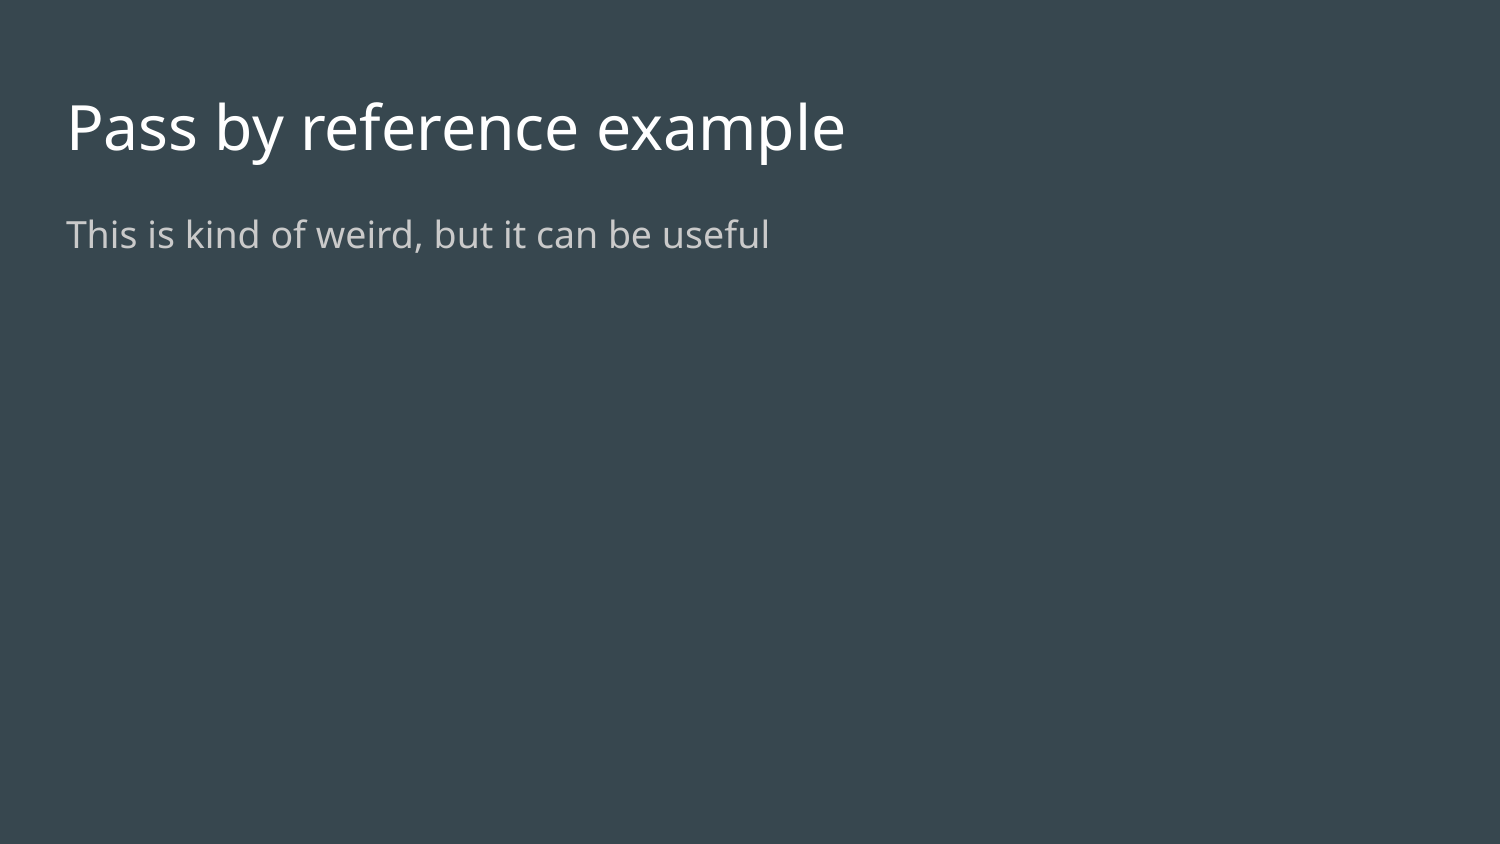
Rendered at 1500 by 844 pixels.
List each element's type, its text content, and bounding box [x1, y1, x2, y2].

list This is kind of weird, but it can be useful [51, 189, 1449, 750]
title Pass by reference example [51, 72, 1449, 167]
